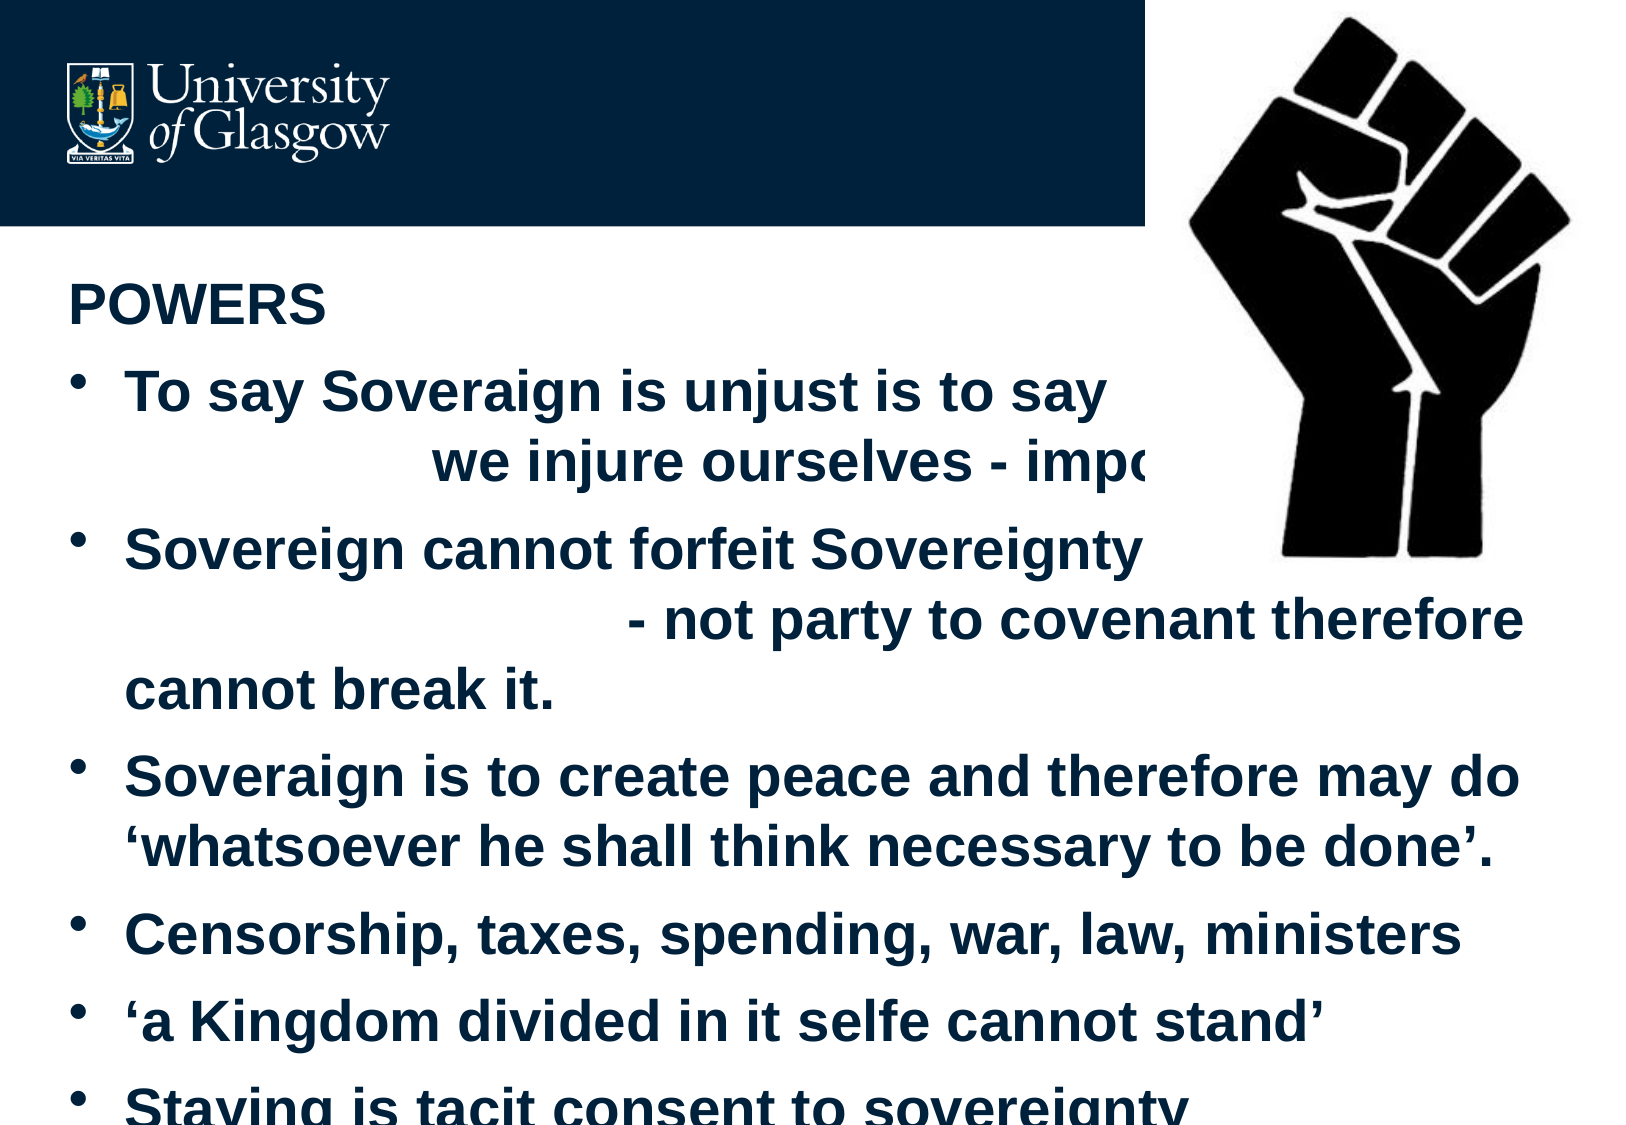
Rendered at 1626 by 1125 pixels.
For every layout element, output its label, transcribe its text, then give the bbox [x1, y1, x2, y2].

picture [67, 61, 391, 164]
list POWERS To say Soveraign is unjust is to say we injure ourselves - impossible. Sovereign cannot forfeit Sovereignty - not party to covenant therefore cannot break it. Soveraign is to create peace and therefore may do ‘whatsoever he shall think necessary to be done’. Censorship, taxes, spending, war, law, ministers ‘a Kingdom divided in it selfe cannot stand’ Staying is tacit consent to sovereignty [68, 265, 1603, 1058]
picture [1145, 0, 1625, 580]
